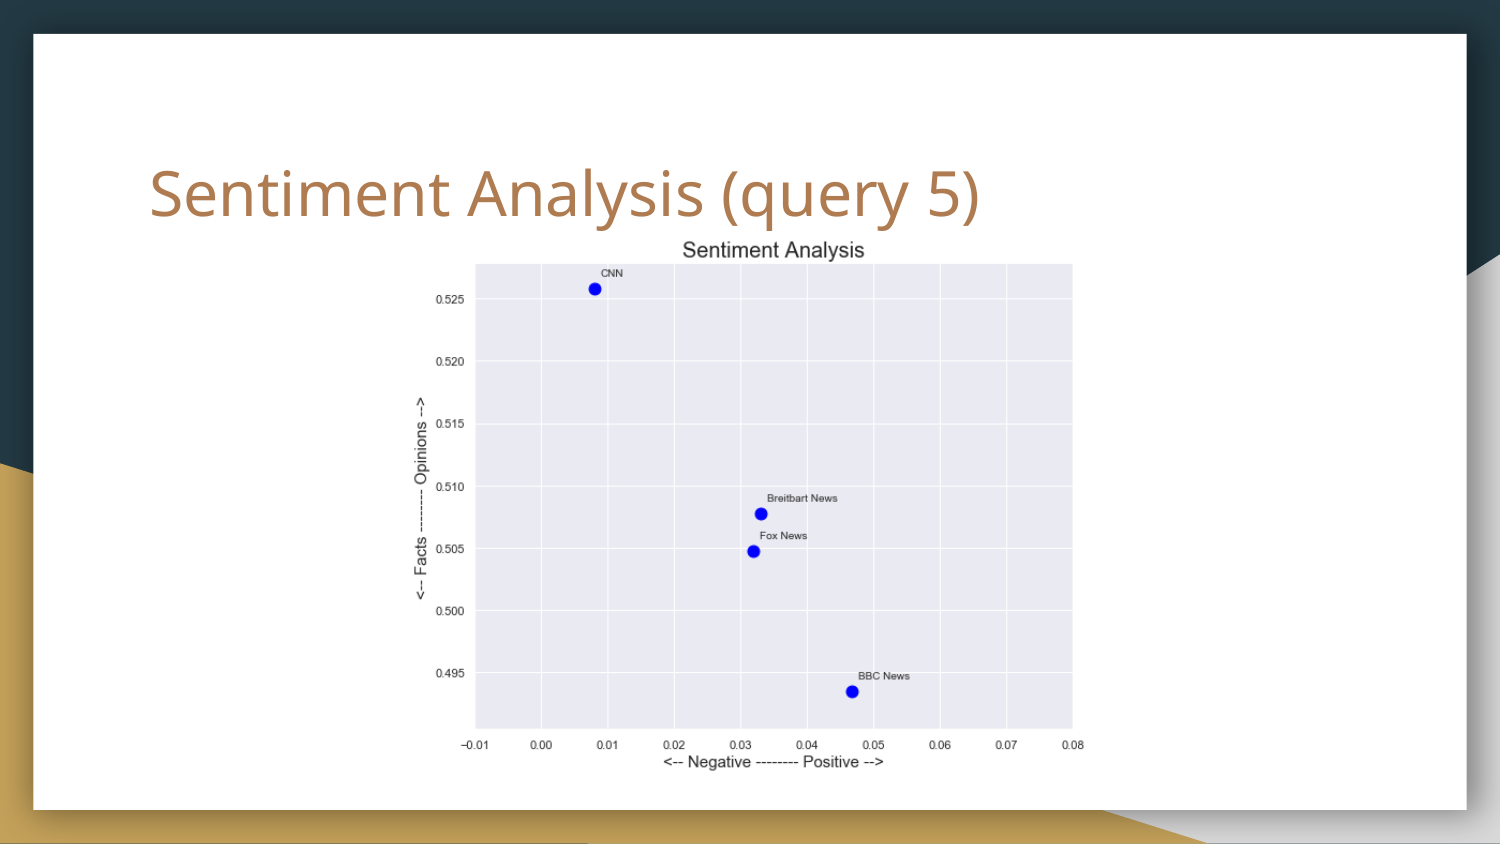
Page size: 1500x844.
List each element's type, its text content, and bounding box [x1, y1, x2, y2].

title Sentiment Analysis (query 5) [134, 138, 1366, 296]
picture [408, 234, 1092, 778]
